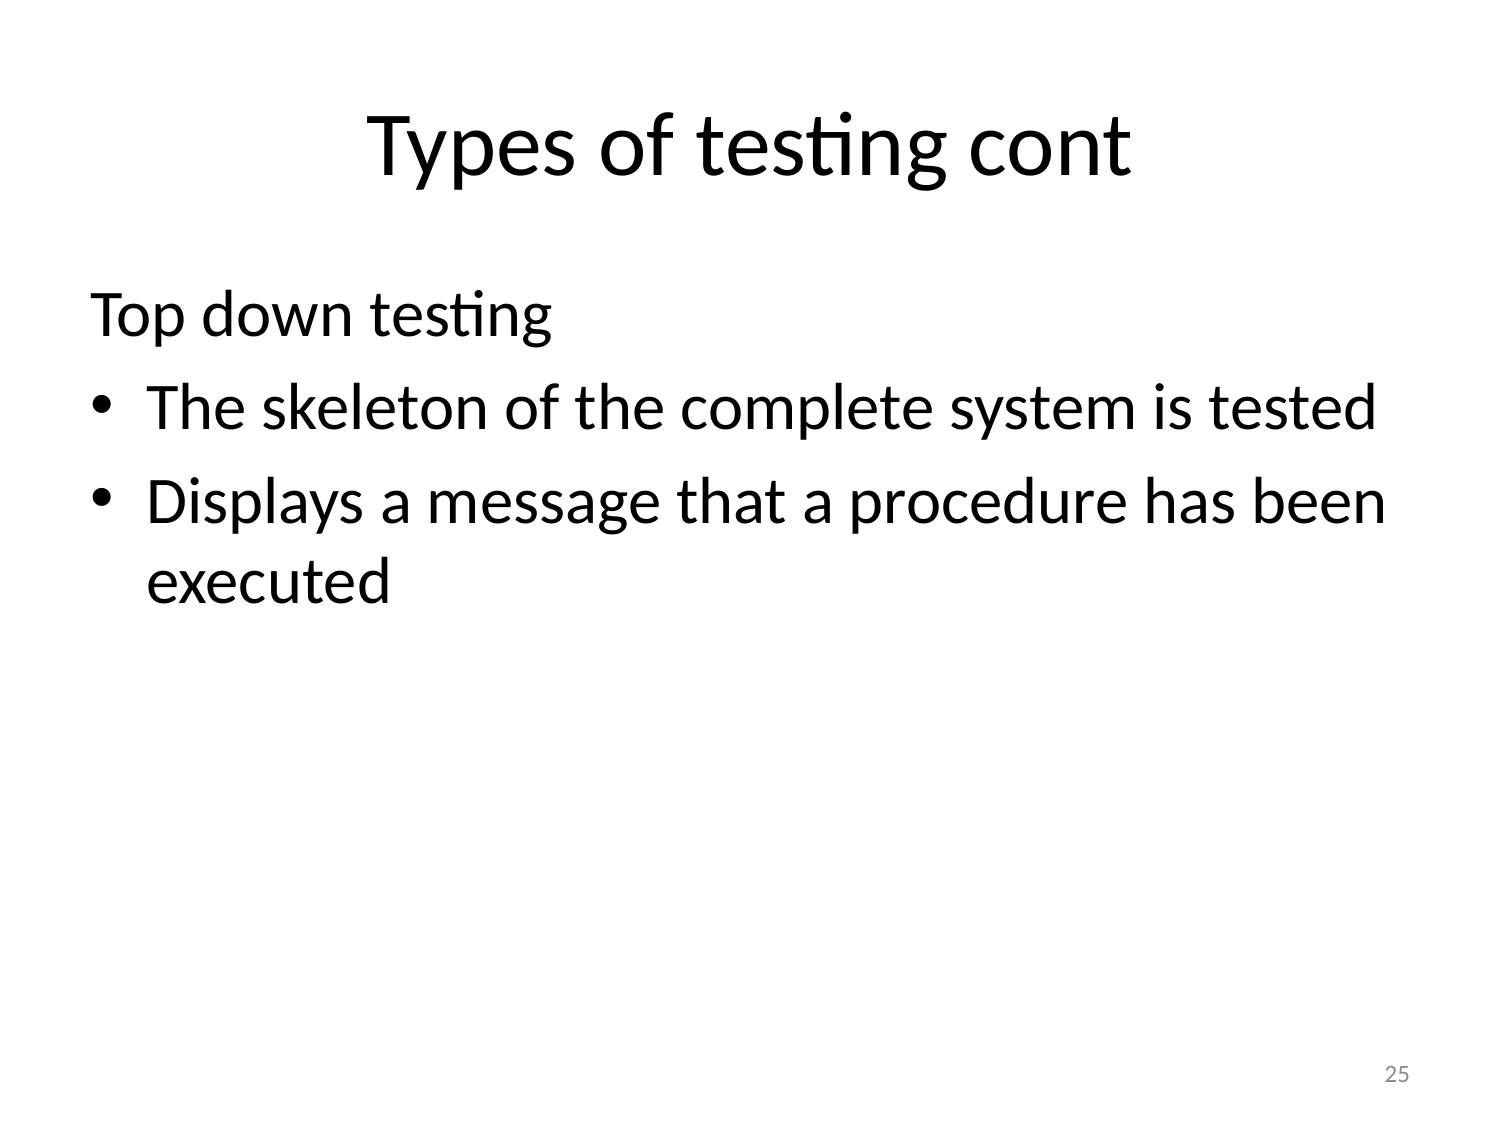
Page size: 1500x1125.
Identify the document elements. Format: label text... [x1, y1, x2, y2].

title Types of testing cont [75, 45, 1425, 233]
slide_number 25 [1074, 1042, 1425, 1103]
list Top down testing The skeleton of the complete system is tested Displays a message that a procedure has been executed [75, 262, 1425, 1005]
